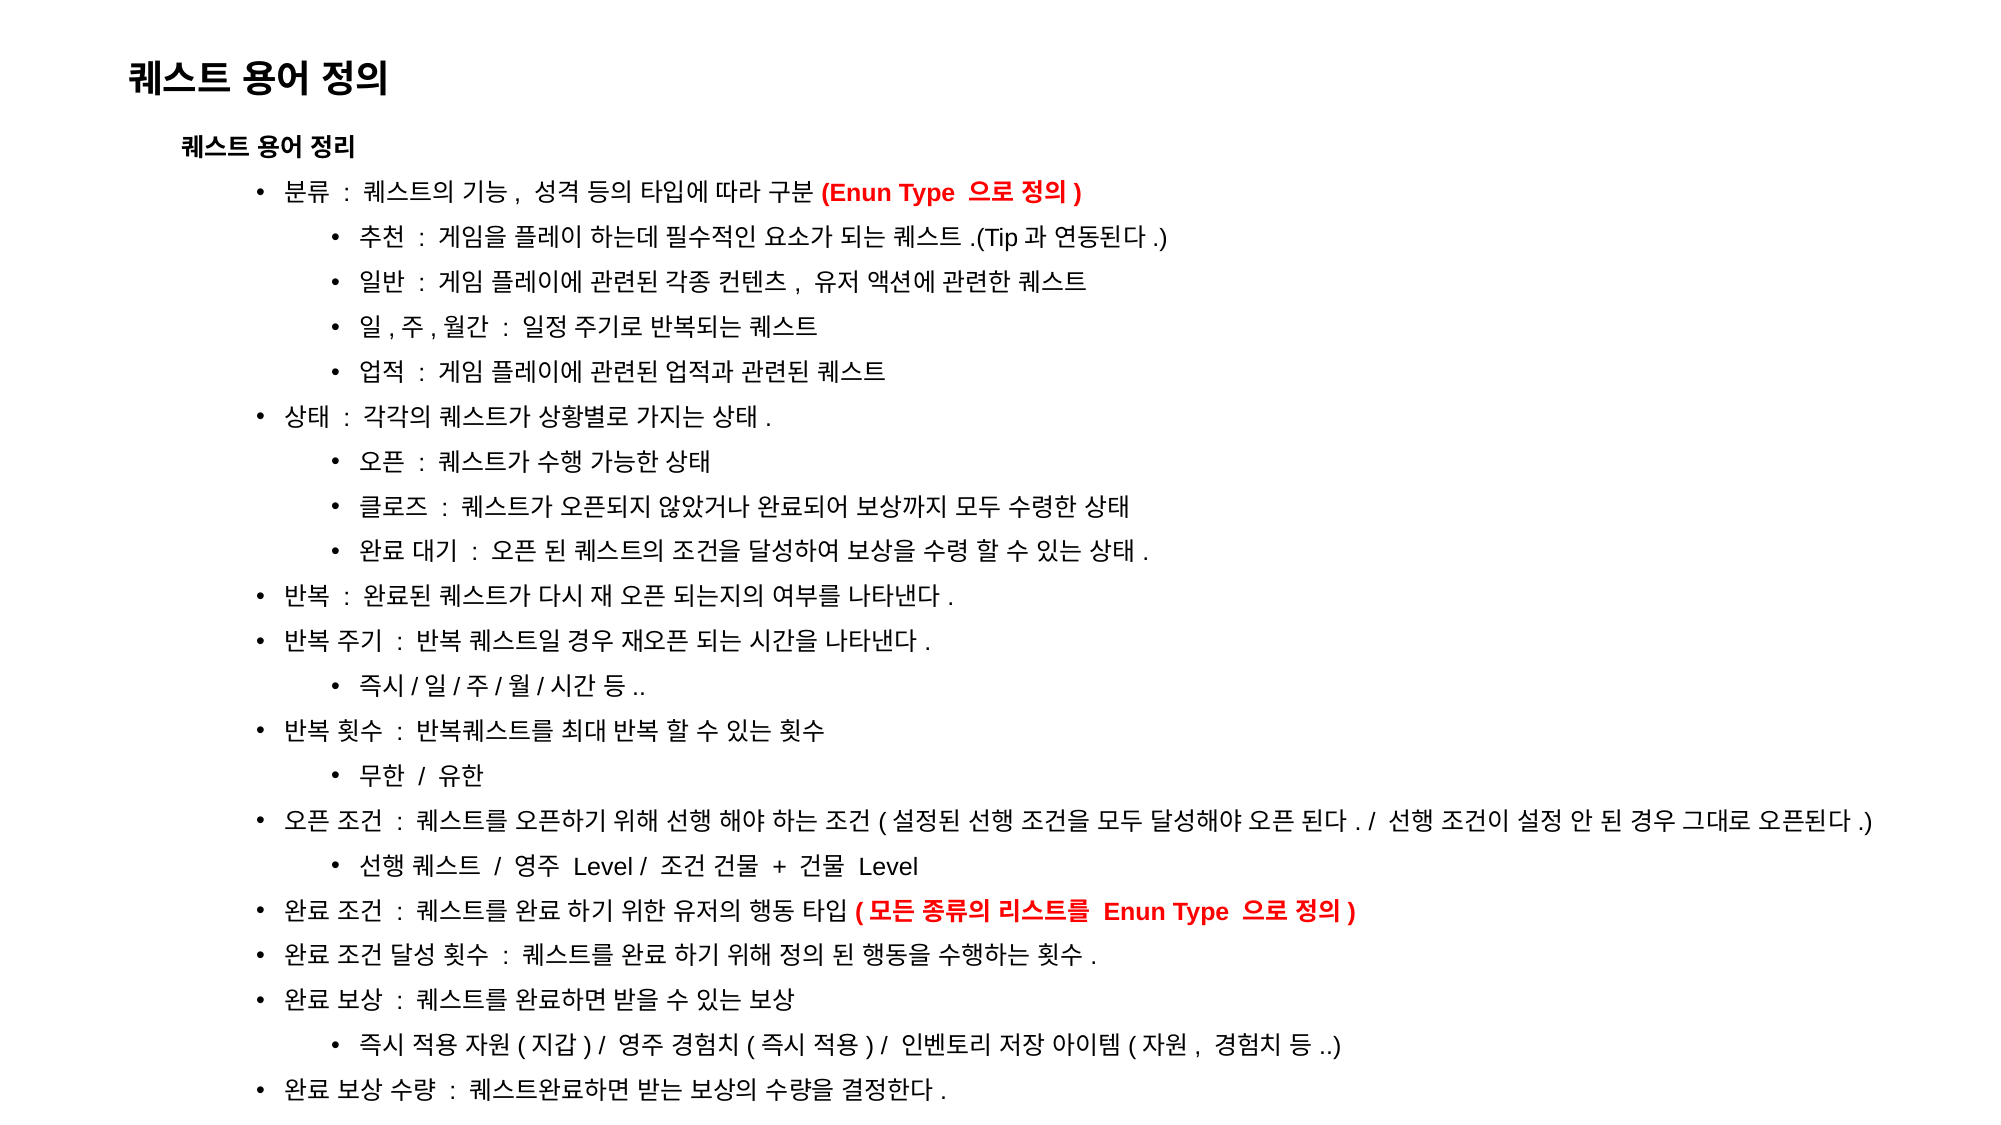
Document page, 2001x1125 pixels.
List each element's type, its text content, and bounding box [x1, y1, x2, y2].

text_box 퀘스트 용어 정의 [113, 47, 436, 108]
text_box 퀘스트 용어 정리 분류 : 퀘스트의 기능, 성격 등의 타입에 따라 구분(Enun Type 으로 정의) 추천 : 게임을 플레이 하는데 필수적인 요소가 되는 퀘스트.(Tip과 연동된다.) 일반 : 게임 플레이에 관련된 각종 컨텐츠, 유저 액션에 관련한 퀘스트 일,주,월간 : 일정 주기로 반복되는 퀘스트 업적 : 게임 플레이에 관련된 업적과 관련된 퀘스트 상태 : 각각의 퀘스트가 상황별로 가지는 상태. 오픈 : 퀘스트가 수행 가능한 상태 클로즈 : 퀘스트가 오픈되지 않았거나 완료되어 보상까지 모두 수령한 상태 완료 대기 : 오픈 된 퀘스트의 조건을 달성하여 보상을 수령 할 수 있는 상태. 반복 : 완료된 퀘스트가 다시 재 오픈 되는지의 여부를 나타낸다. 반복 주기 : 반복 퀘스트일 경우 재오픈 되는 시간을 나타낸다. 즉시/일/주/월/시간 등.. 반복 횟수 : 반복퀘스트를 최대 반복 할 수 있는 횟수 무한 / 유한 오픈 조건 : 퀘스트를 오픈하기 위해 선행 해야 하는 조건(설정된 선행 조건을 모두 달성해야 오픈 된다. / 선행 조건이 설정 안 된 경우 그대로 오픈된다.) 선행 퀘스트 / 영주 Level / 조건 건물 + 건물 Level 완료 조건 : 퀘스트를 완료 하기 위한 유저의 행동 타입(모든 종류의 리스트를 Enun Type 으로 정의) 완료 조건 달성 횟수 : 퀘스트를 완료 하기 위해 정의 된 행동을 수행하는 횟수. 완료 보상 : 퀘스트를 완료하면 받을 수 있는 보상 즉시 적용 자원(지갑) / 영주 경험치(즉시 적용) / 인벤토리 저장 아이템(자원, 경험치 등..) 완료 보상 수량 : 퀘스트완료하면 받는 보상의 수량을 결정한다. [166, 109, 2000, 1125]
